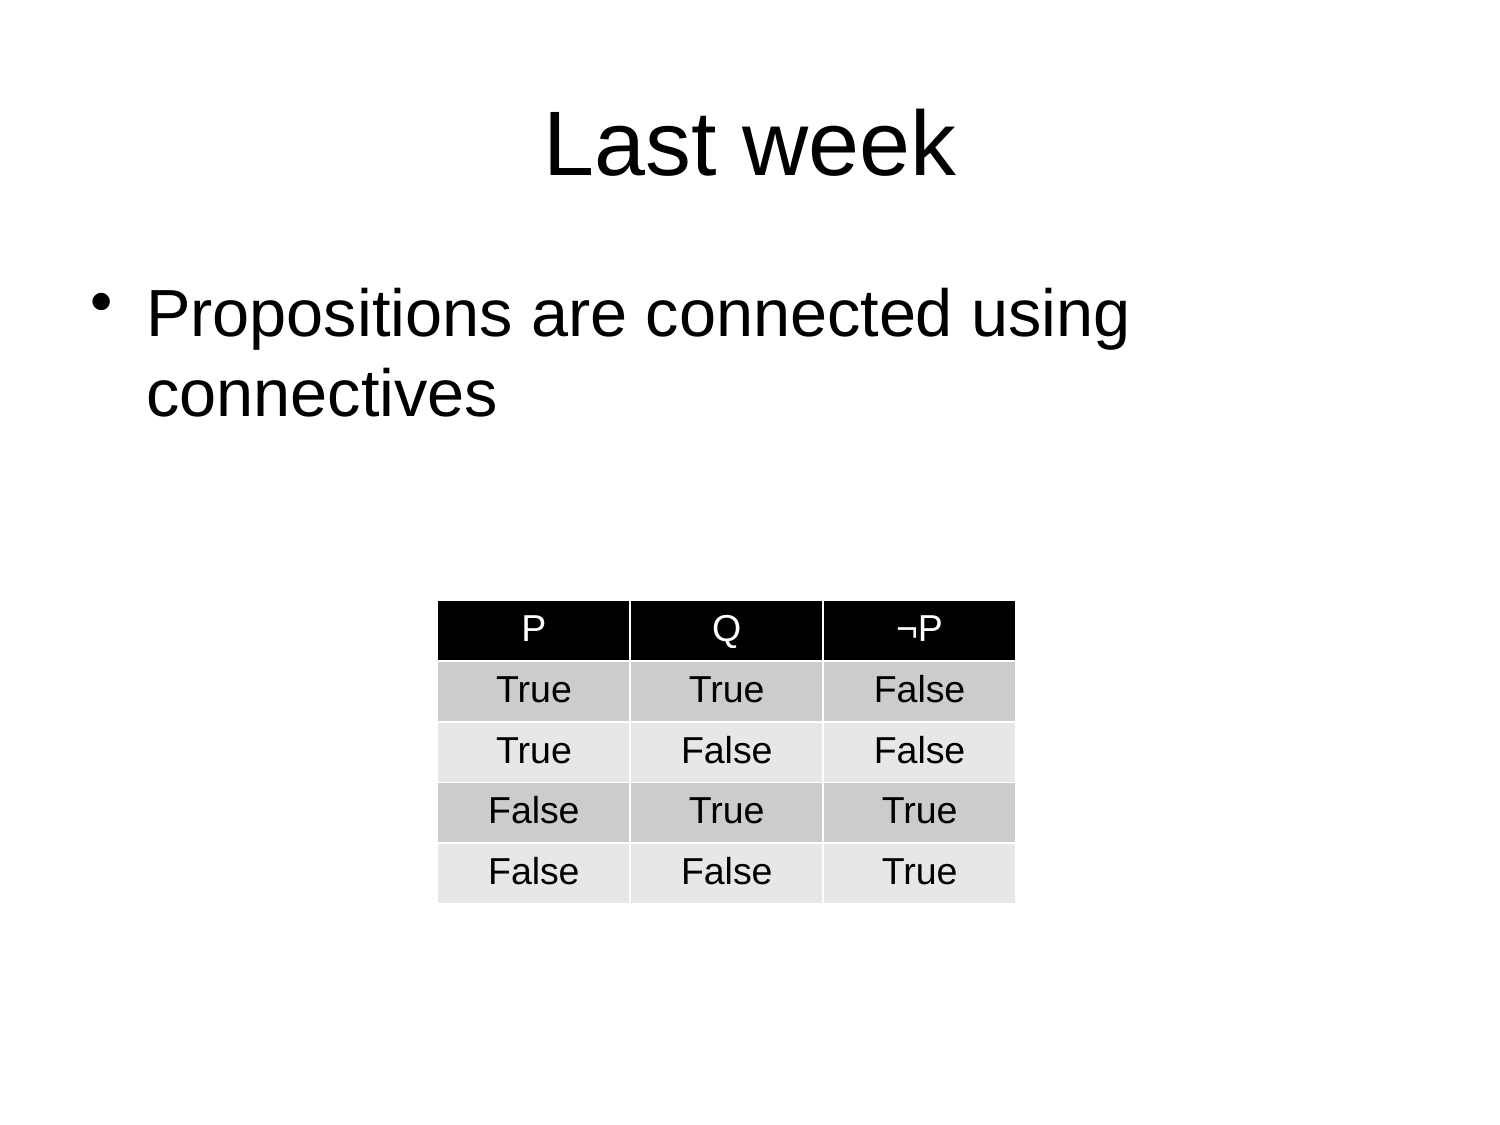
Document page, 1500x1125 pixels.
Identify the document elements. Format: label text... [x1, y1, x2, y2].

table_cell True [824, 844, 1015, 903]
table_header Q [631, 601, 822, 660]
title Last week [75, 45, 1425, 233]
table_cell False [824, 723, 1015, 782]
table_cell False [824, 662, 1015, 721]
table_cell False [438, 844, 629, 903]
table_cell False [631, 723, 822, 782]
table_cell True [438, 662, 629, 721]
list Propositions are connected using connectives [75, 262, 1425, 1005]
table_cell True [631, 662, 822, 721]
table_cell False [438, 783, 629, 842]
table_cell True [631, 783, 822, 842]
table_cell False [631, 844, 822, 903]
table_cell True [824, 783, 1015, 842]
table_header P [438, 601, 629, 660]
table_cell True [438, 723, 629, 782]
table_header ¬P [824, 601, 1015, 660]
